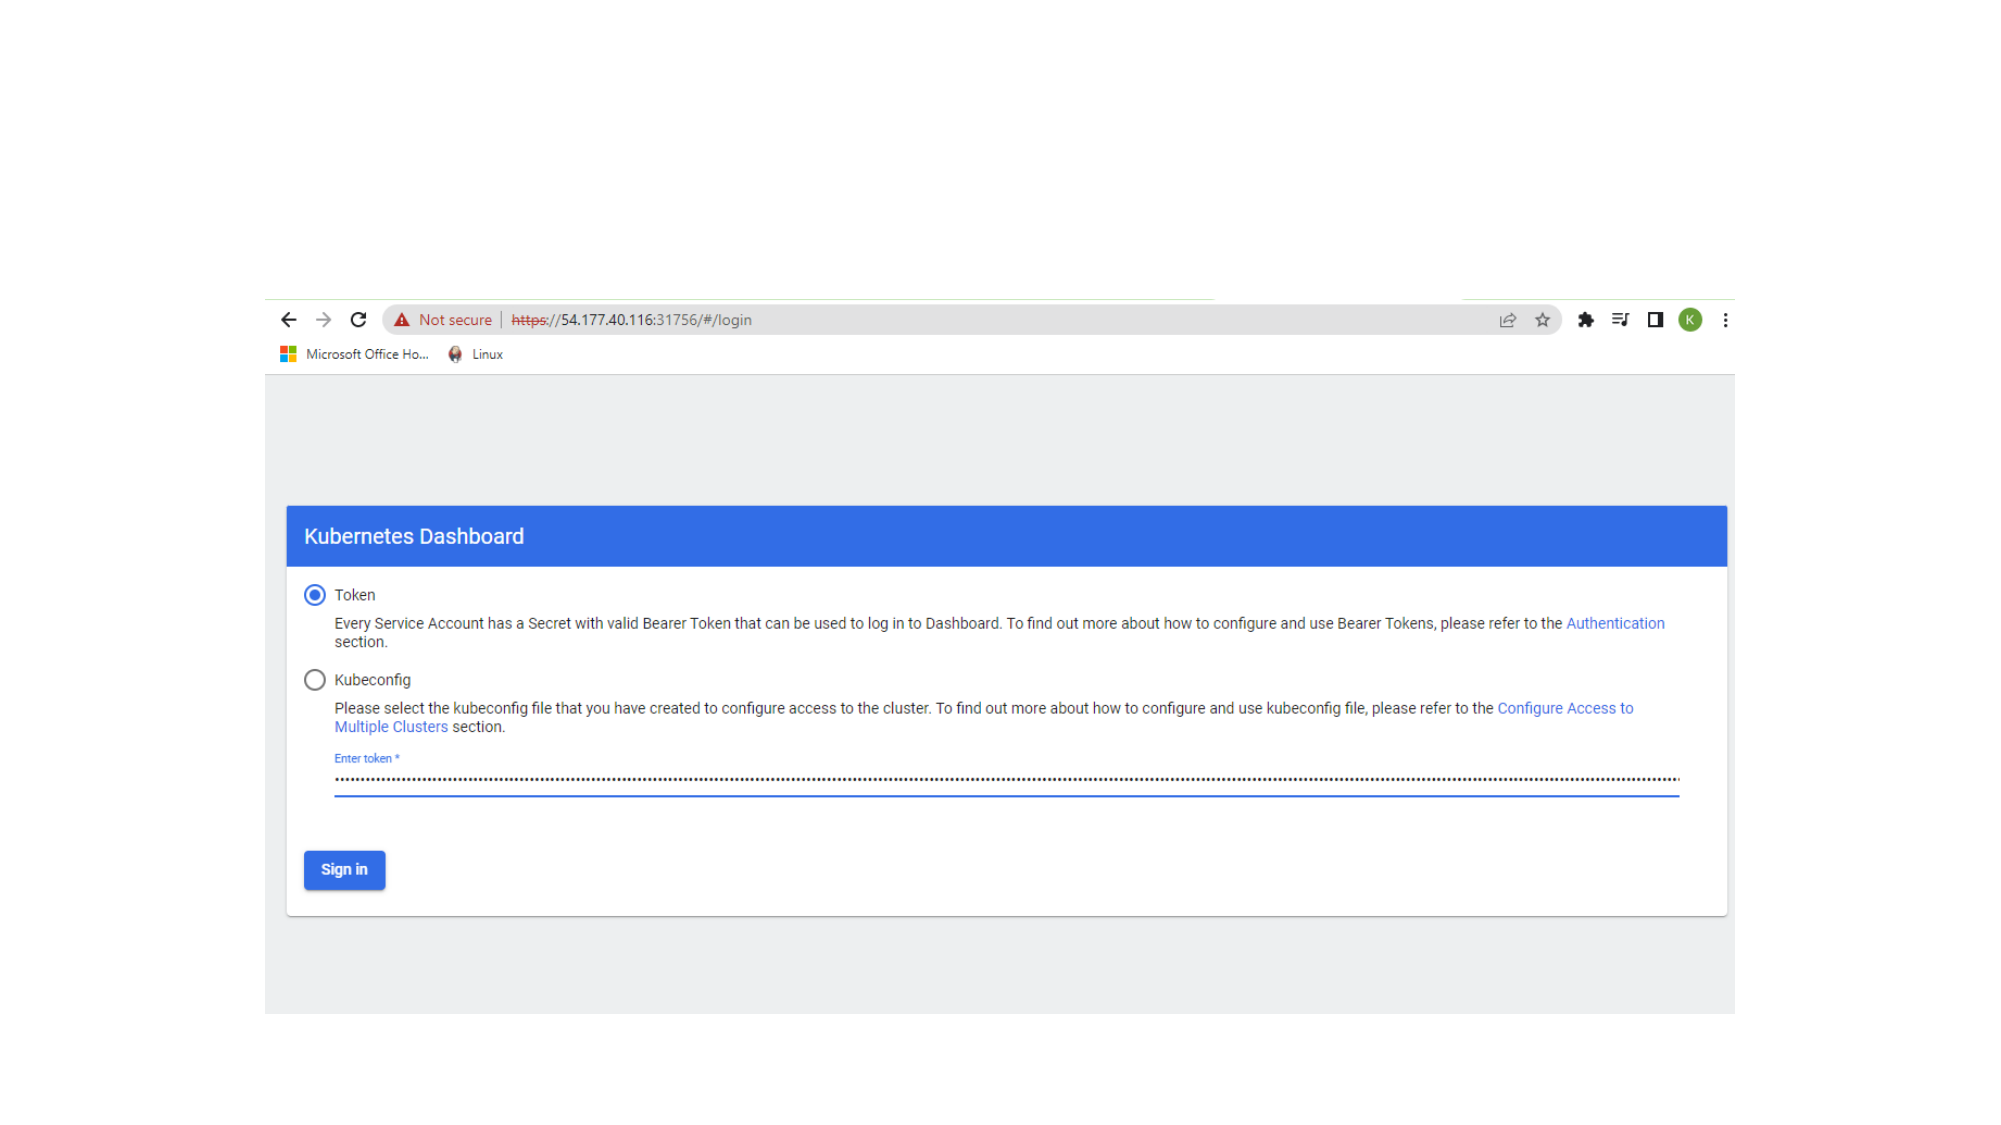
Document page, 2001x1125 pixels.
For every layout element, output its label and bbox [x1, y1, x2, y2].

list [264, 299, 1735, 1014]
